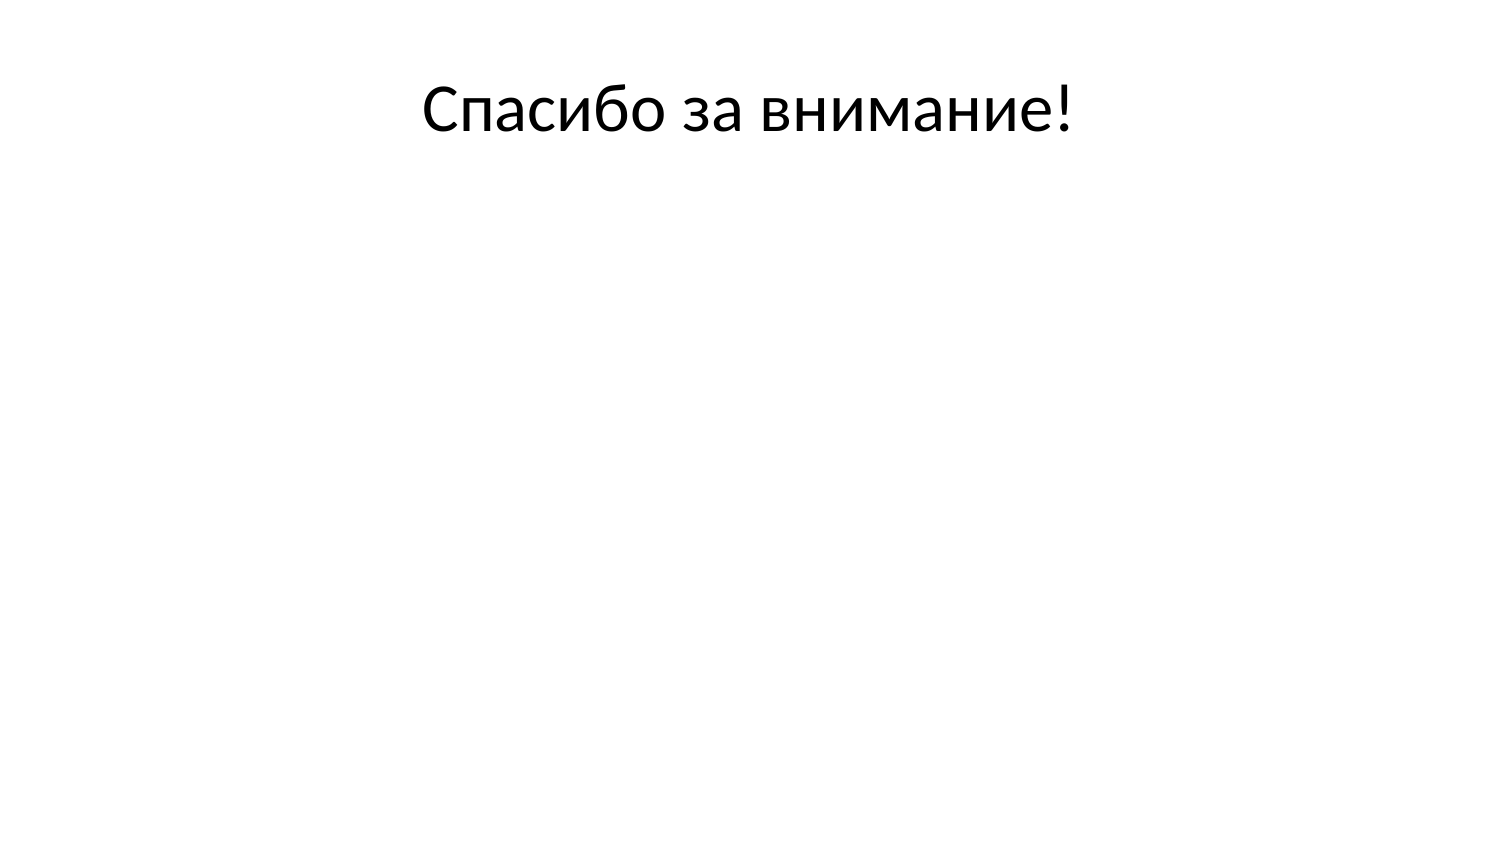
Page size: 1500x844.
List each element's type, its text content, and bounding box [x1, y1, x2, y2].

title Спасибо за внимание! [75, 33, 1425, 175]
